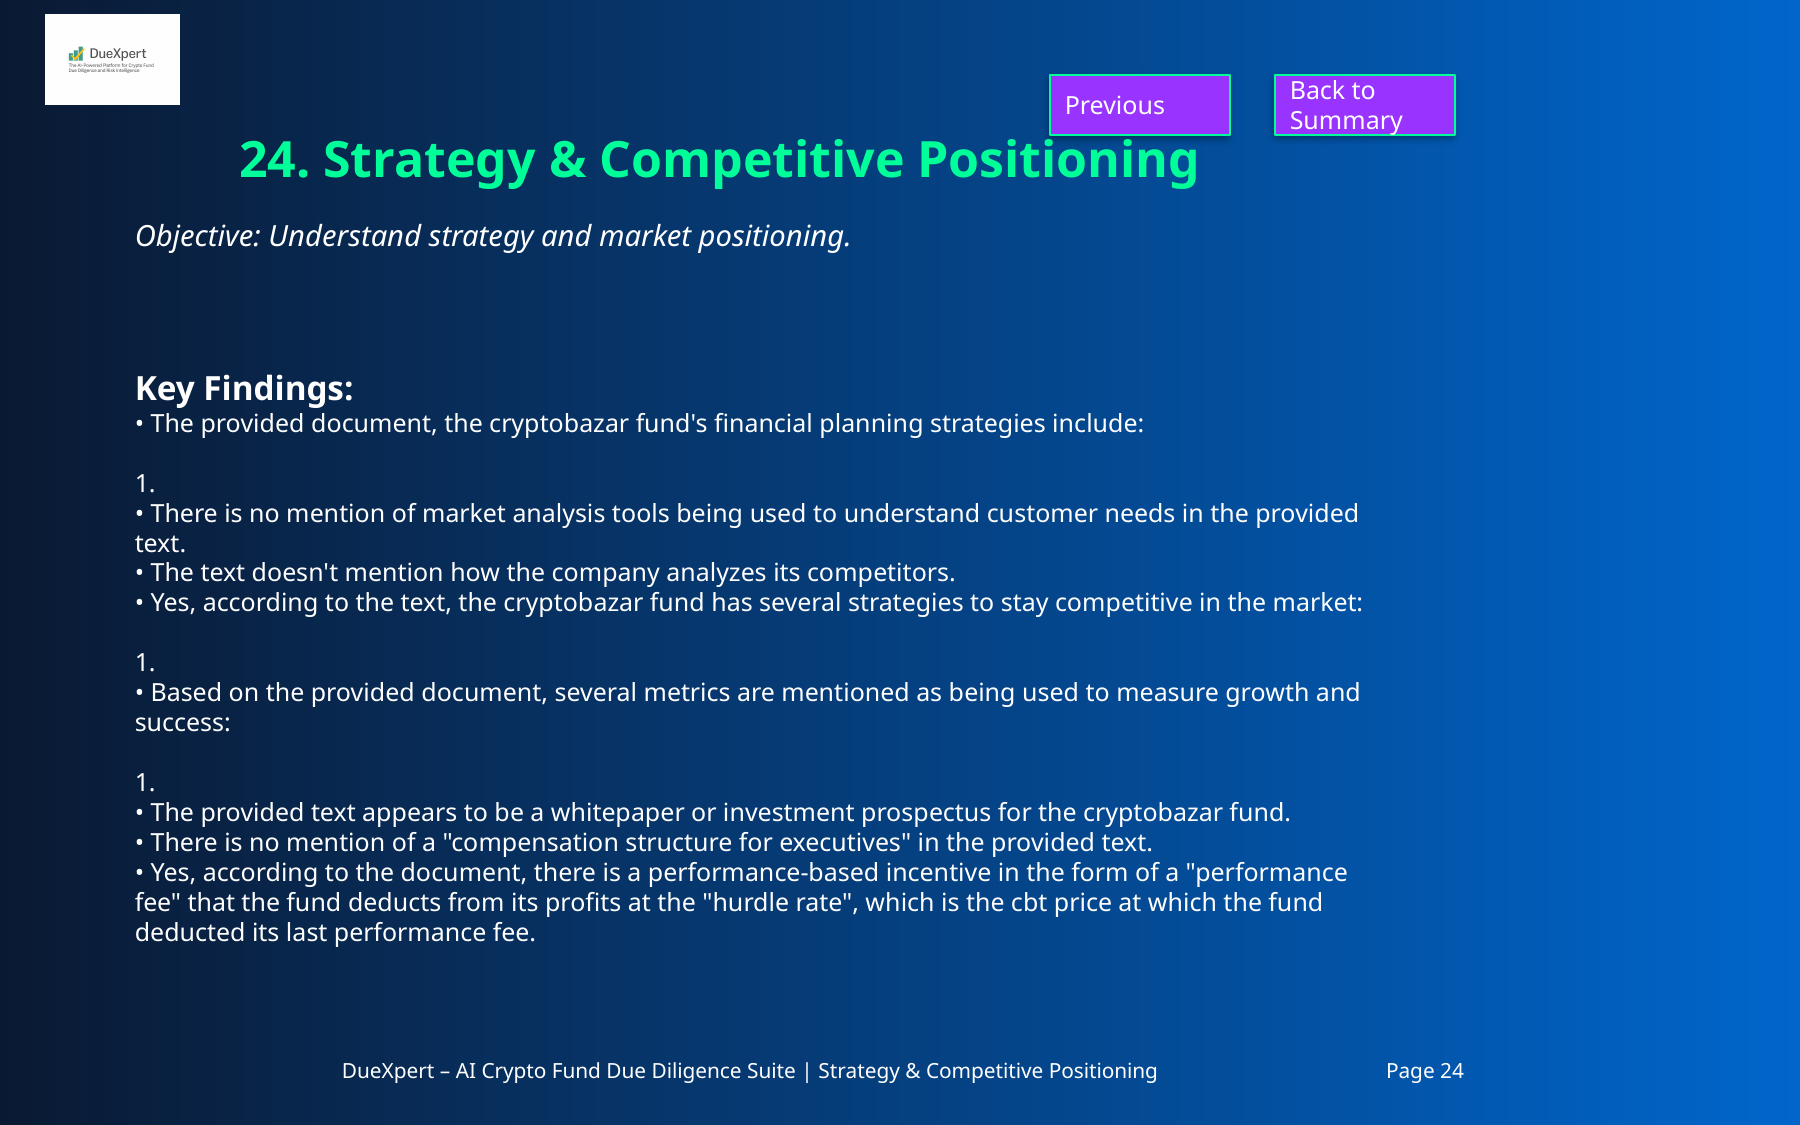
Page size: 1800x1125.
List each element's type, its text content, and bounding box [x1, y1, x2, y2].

picture [44, 14, 181, 106]
text_box Page 24 [1371, 1050, 1479, 1090]
text_box 24. Strategy & Competitive Positioning [224, 119, 1216, 195]
text_box Previous [1049, 74, 1231, 136]
text_box Key Findings: • The provided document, the cryptobazar fund's financial planning strategies include: 1. • There is no mention of market analysis tools being used to understand customer needs in the provided text. • The text doesn't mention how the company analyzes its competitors. • Yes, according to the text, the cryptobazar fund has several strategies to stay competitive in the market: 1. • Based on the provided document, several metrics are mentioned as being used to measure growth and success: 1. • The provided text appears to be a whitepaper or investment prospectus for the cryptobazar fund. • There is no mention of a "compensation structure for executives" in the provided text. • Yes, according to the document, there is a performance-based incentive in the form of a "performance fee" that the fund deducts from its profits at the "hurdle rate", which is the cbt price at which the fund deducted its last performance fee. [119, 359, 1395, 954]
text_box Objective: Understand strategy and market positioning. [119, 209, 1395, 260]
text_box DueXpert – AI Crypto Fund Due Diligence Suite | Strategy & Competitive Positioning [327, 1050, 1173, 1090]
text_box Back to Summary [1274, 74, 1456, 136]
